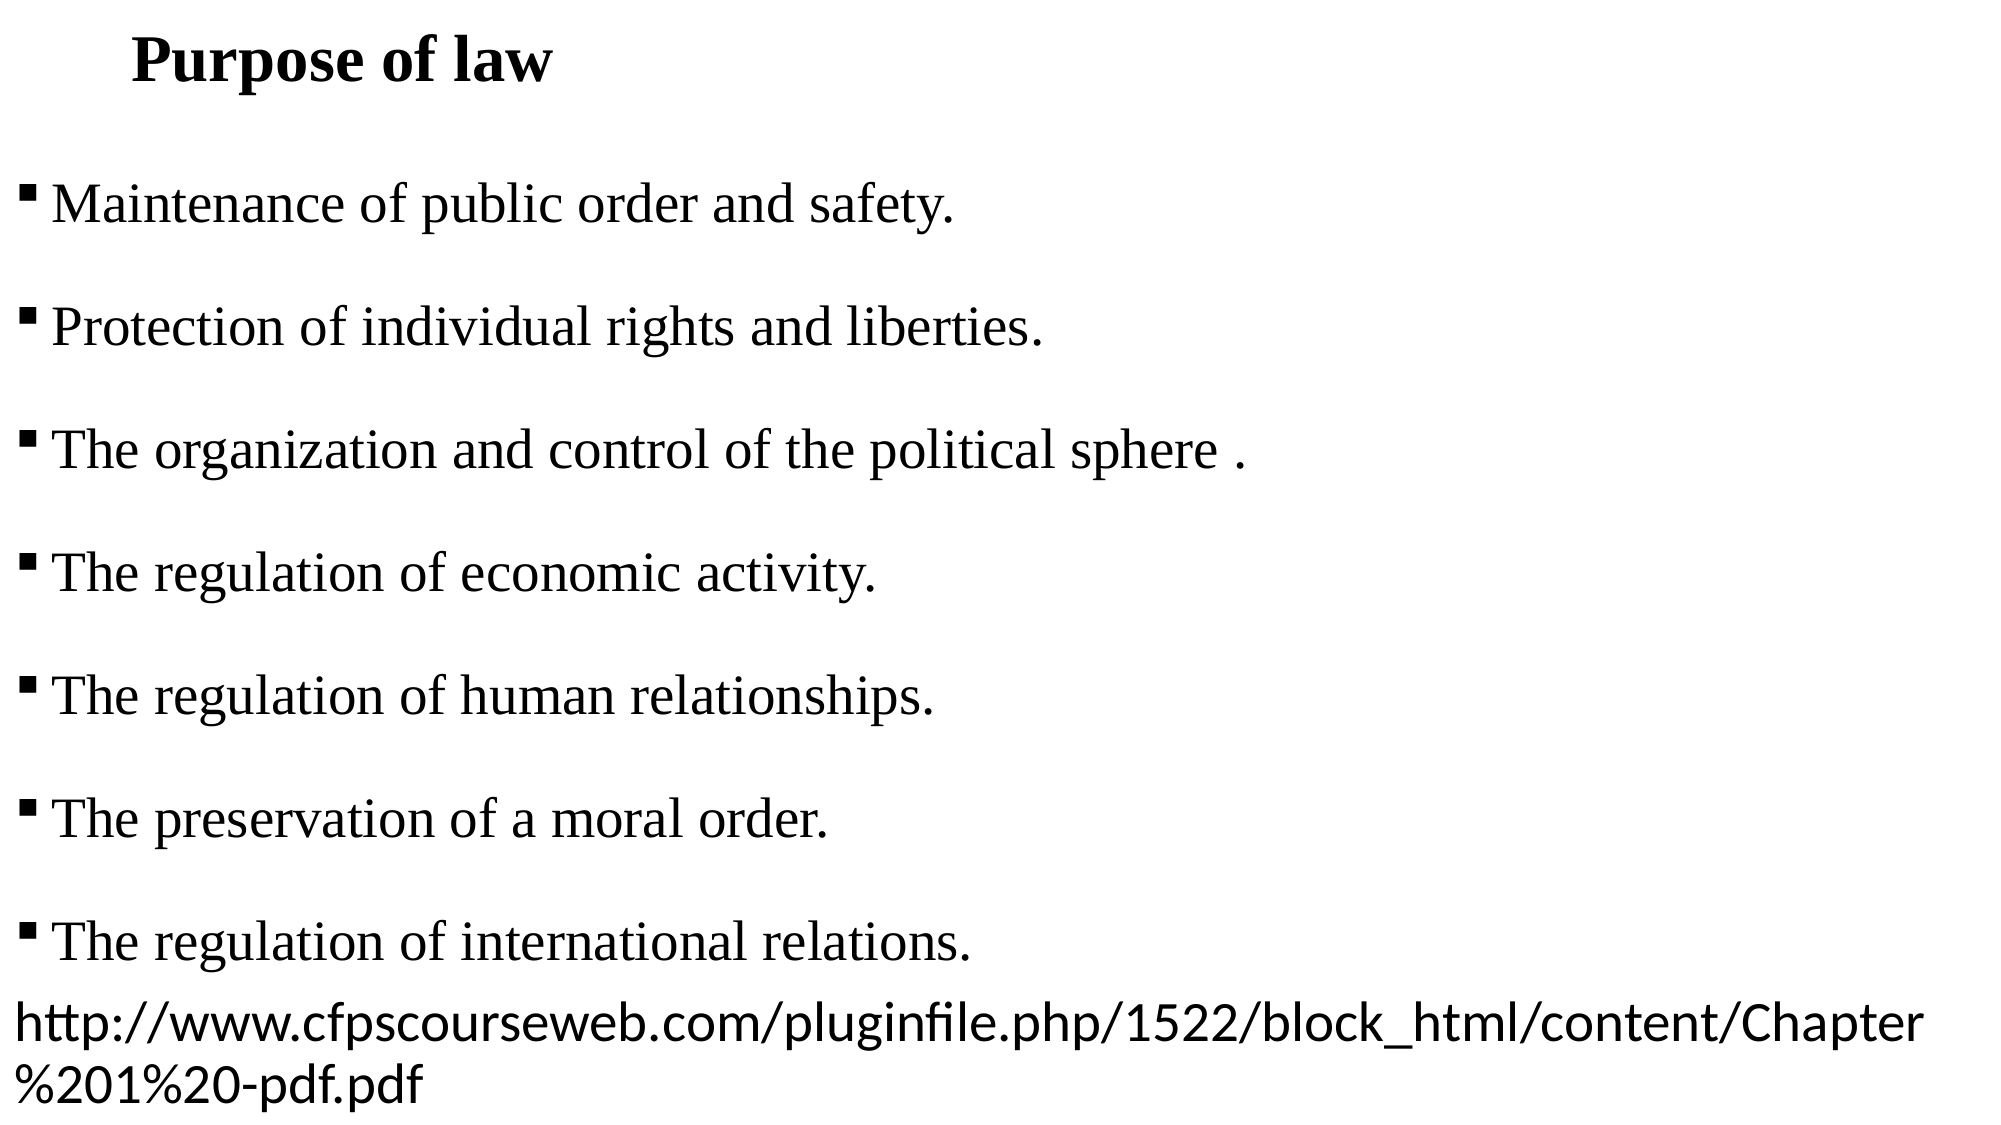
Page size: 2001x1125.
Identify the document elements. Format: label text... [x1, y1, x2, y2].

title Purpose of law [116, 17, 1842, 103]
list Maintenance of public order and safety. Protection of individual rights and liberties. The organization and control of the political sphere . The regulation of economic activity. The regulation of human relationships. The preservation of a moral order. The regulation of international relations. http://www.cfpscourseweb.com/pluginfile.php/1522/block_html/content/Chapter%201%20-pdf.pdf [0, 124, 2000, 1125]
